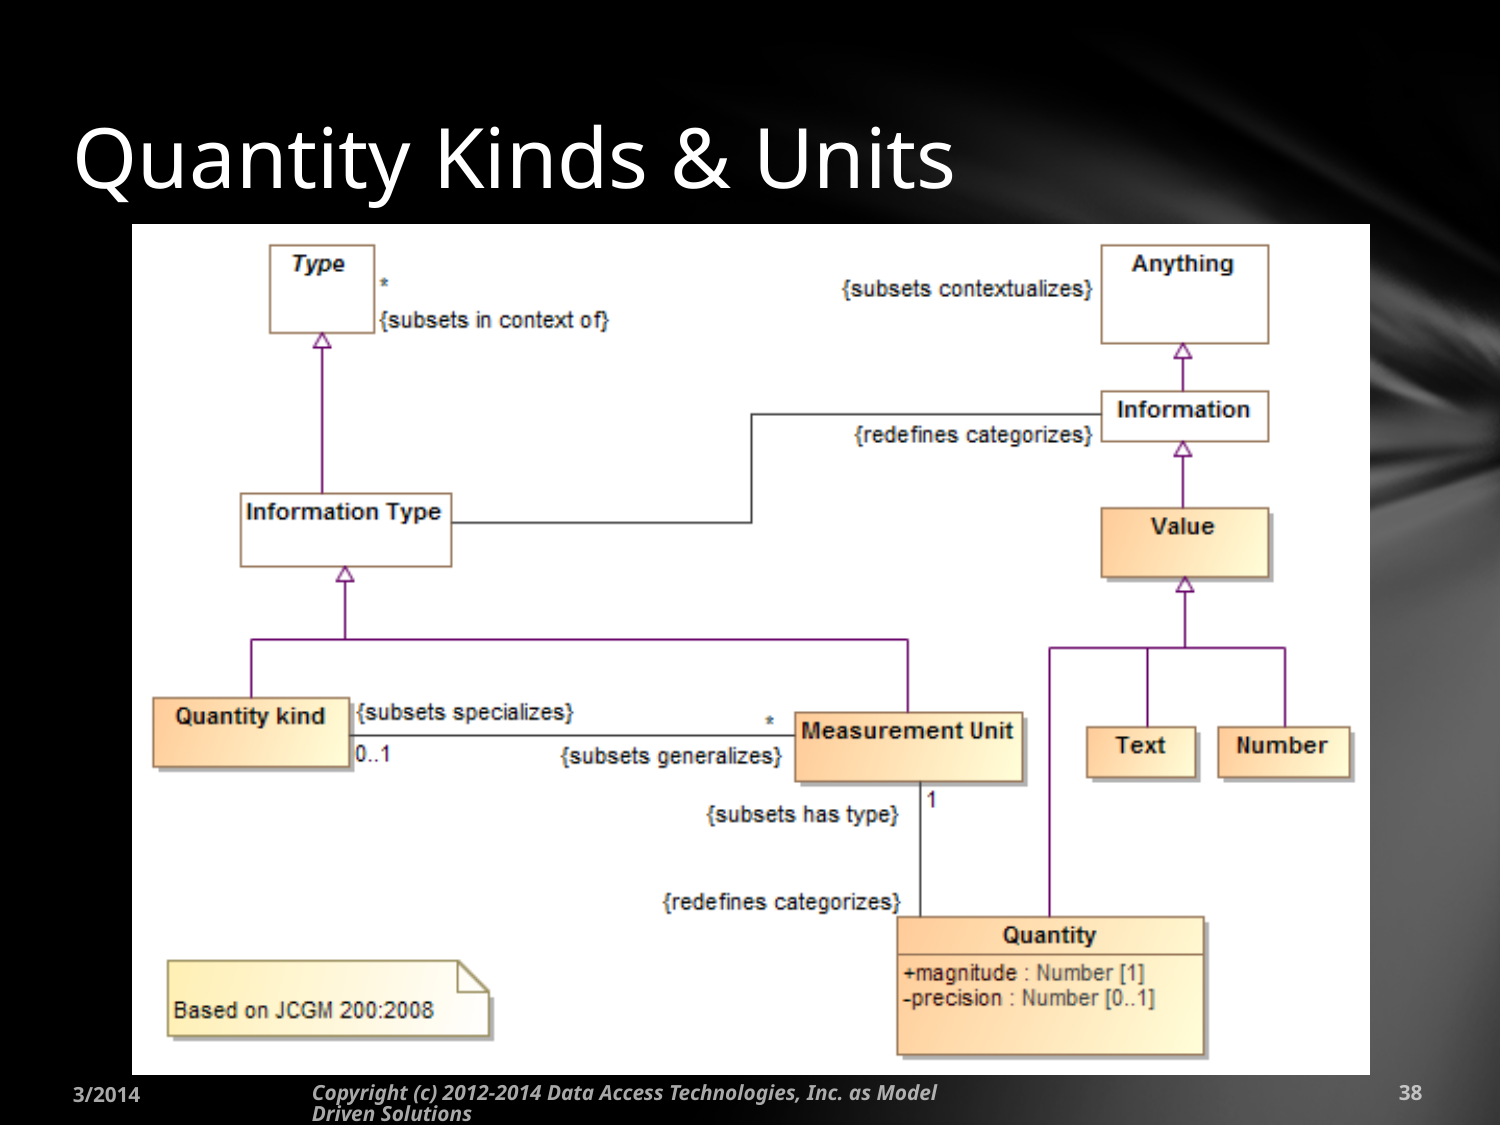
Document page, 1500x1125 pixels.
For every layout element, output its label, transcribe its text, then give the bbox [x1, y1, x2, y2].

footer Copyright (c) 2012-2014 Data Access Technologies, Inc. as Model Driven Solutions [296, 1089, 968, 1115]
slide_number 38 [1293, 1073, 1438, 1115]
title Quantity Kinds & Units [57, 37, 1318, 213]
picture [132, 224, 1371, 1076]
slide_number 3/2014 [57, 1073, 296, 1115]
